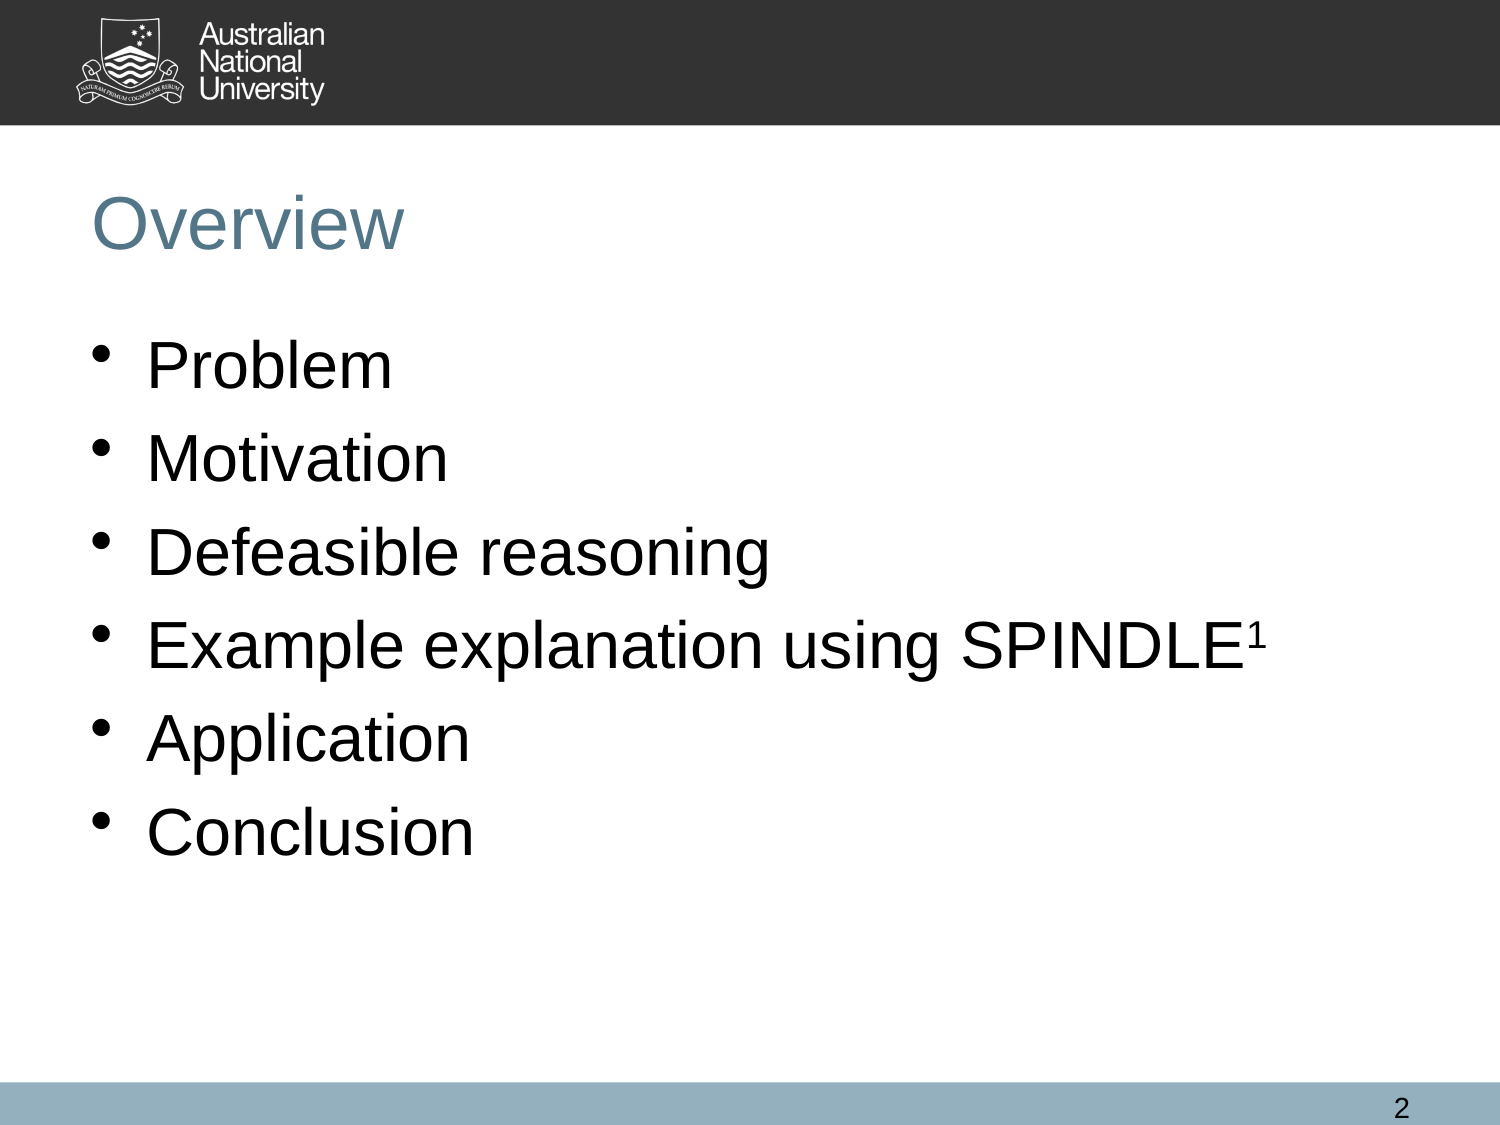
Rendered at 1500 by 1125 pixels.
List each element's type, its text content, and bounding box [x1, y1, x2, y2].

title Overview [76, 125, 1427, 313]
list Problem Motivation Defeasible reasoning Example explanation using SPINDLE1 Application Conclusion [75, 314, 1425, 1005]
slide_number 2 [1328, 1082, 1425, 1118]
picture [76, 18, 325, 106]
